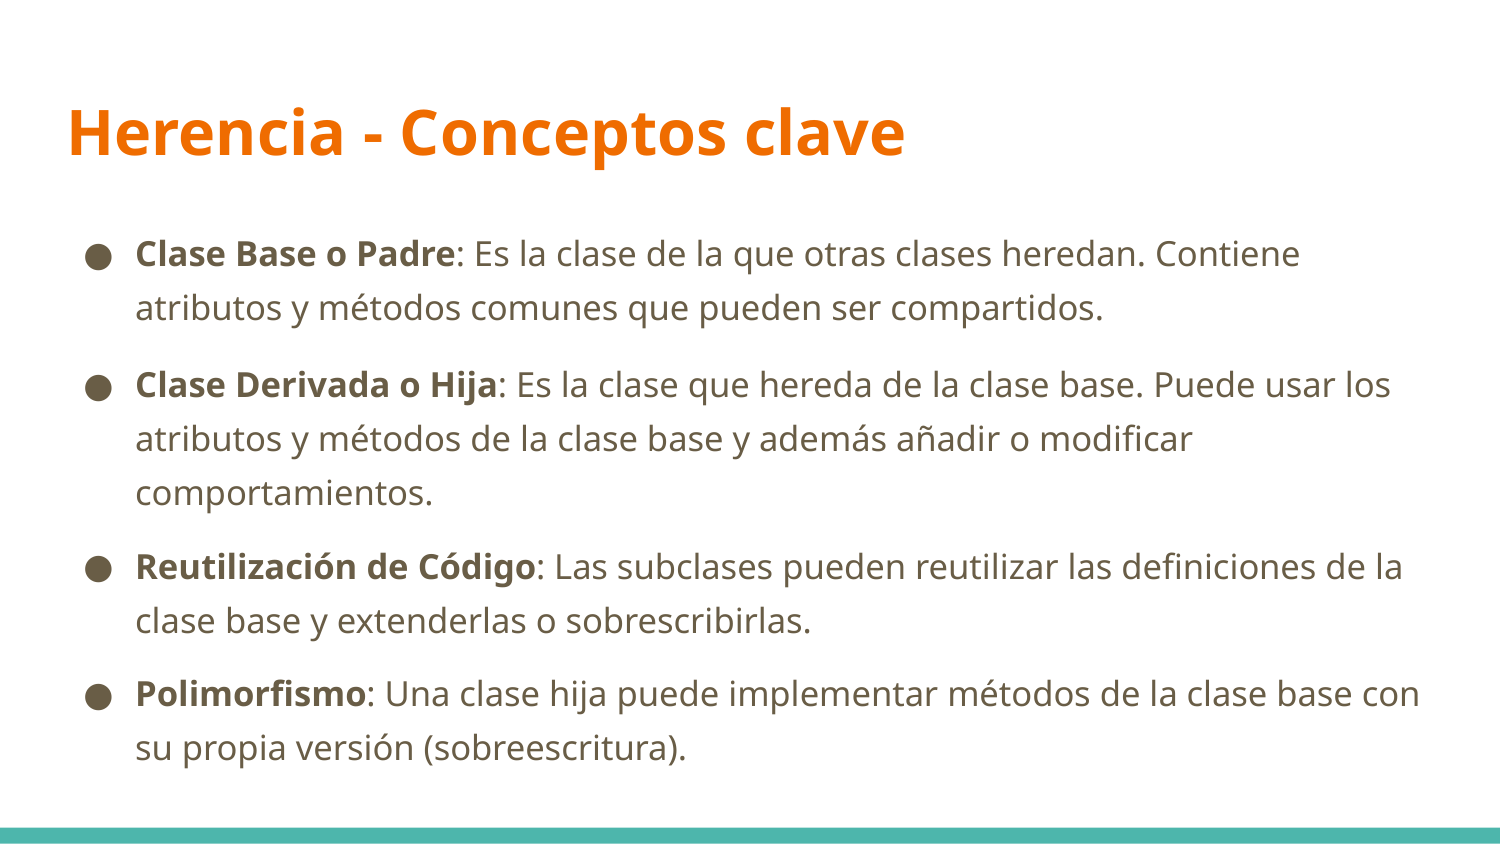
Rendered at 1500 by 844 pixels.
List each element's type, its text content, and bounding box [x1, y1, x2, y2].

list Clase Base o Padre: Es la clase de la que otras clases heredan. Contiene atributos y métodos comunes que pueden ser compartidos. Clase Derivada o Hija: Es la clase que hereda de la clase base. Puede usar los atributos y métodos de la clase base y además añadir o modificar comportamientos. Reutilización de Código: Las subclases pueden reutilizar las definiciones de la clase base y extenderlas o sobrescribirlas. Polimorfismo: Una clase hija puede implementar métodos de la clase base con su propia versión (sobreescritura). [51, 207, 1449, 789]
title Herencia - Conceptos clave [51, 72, 1449, 189]
